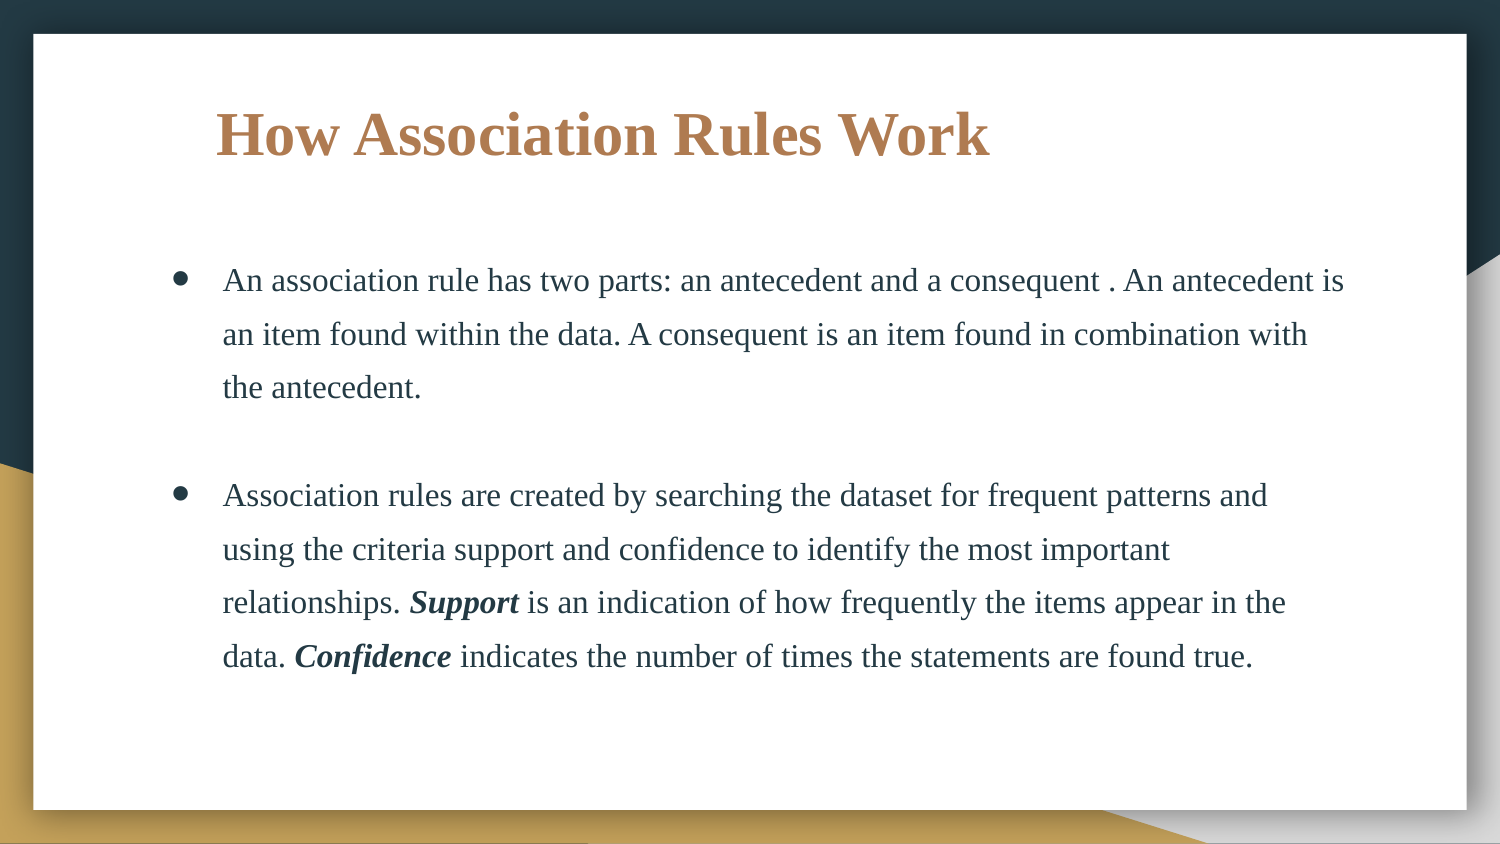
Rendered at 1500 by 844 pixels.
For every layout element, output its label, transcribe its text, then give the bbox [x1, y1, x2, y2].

text_box How Association Rules Work [199, 54, 1340, 206]
list An association rule has two parts: an antecedent and a consequent . An antecedent is an item found within the data. A consequent is an item found in combination with the antecedent. Association rules are created by searching the dataset for frequent patterns and using the criteria support and confidence to identify the most important relationships. Support is an indication of how frequently the items appear in the data. Confidence indicates the number of times the statements are found true. [132, 183, 1366, 729]
